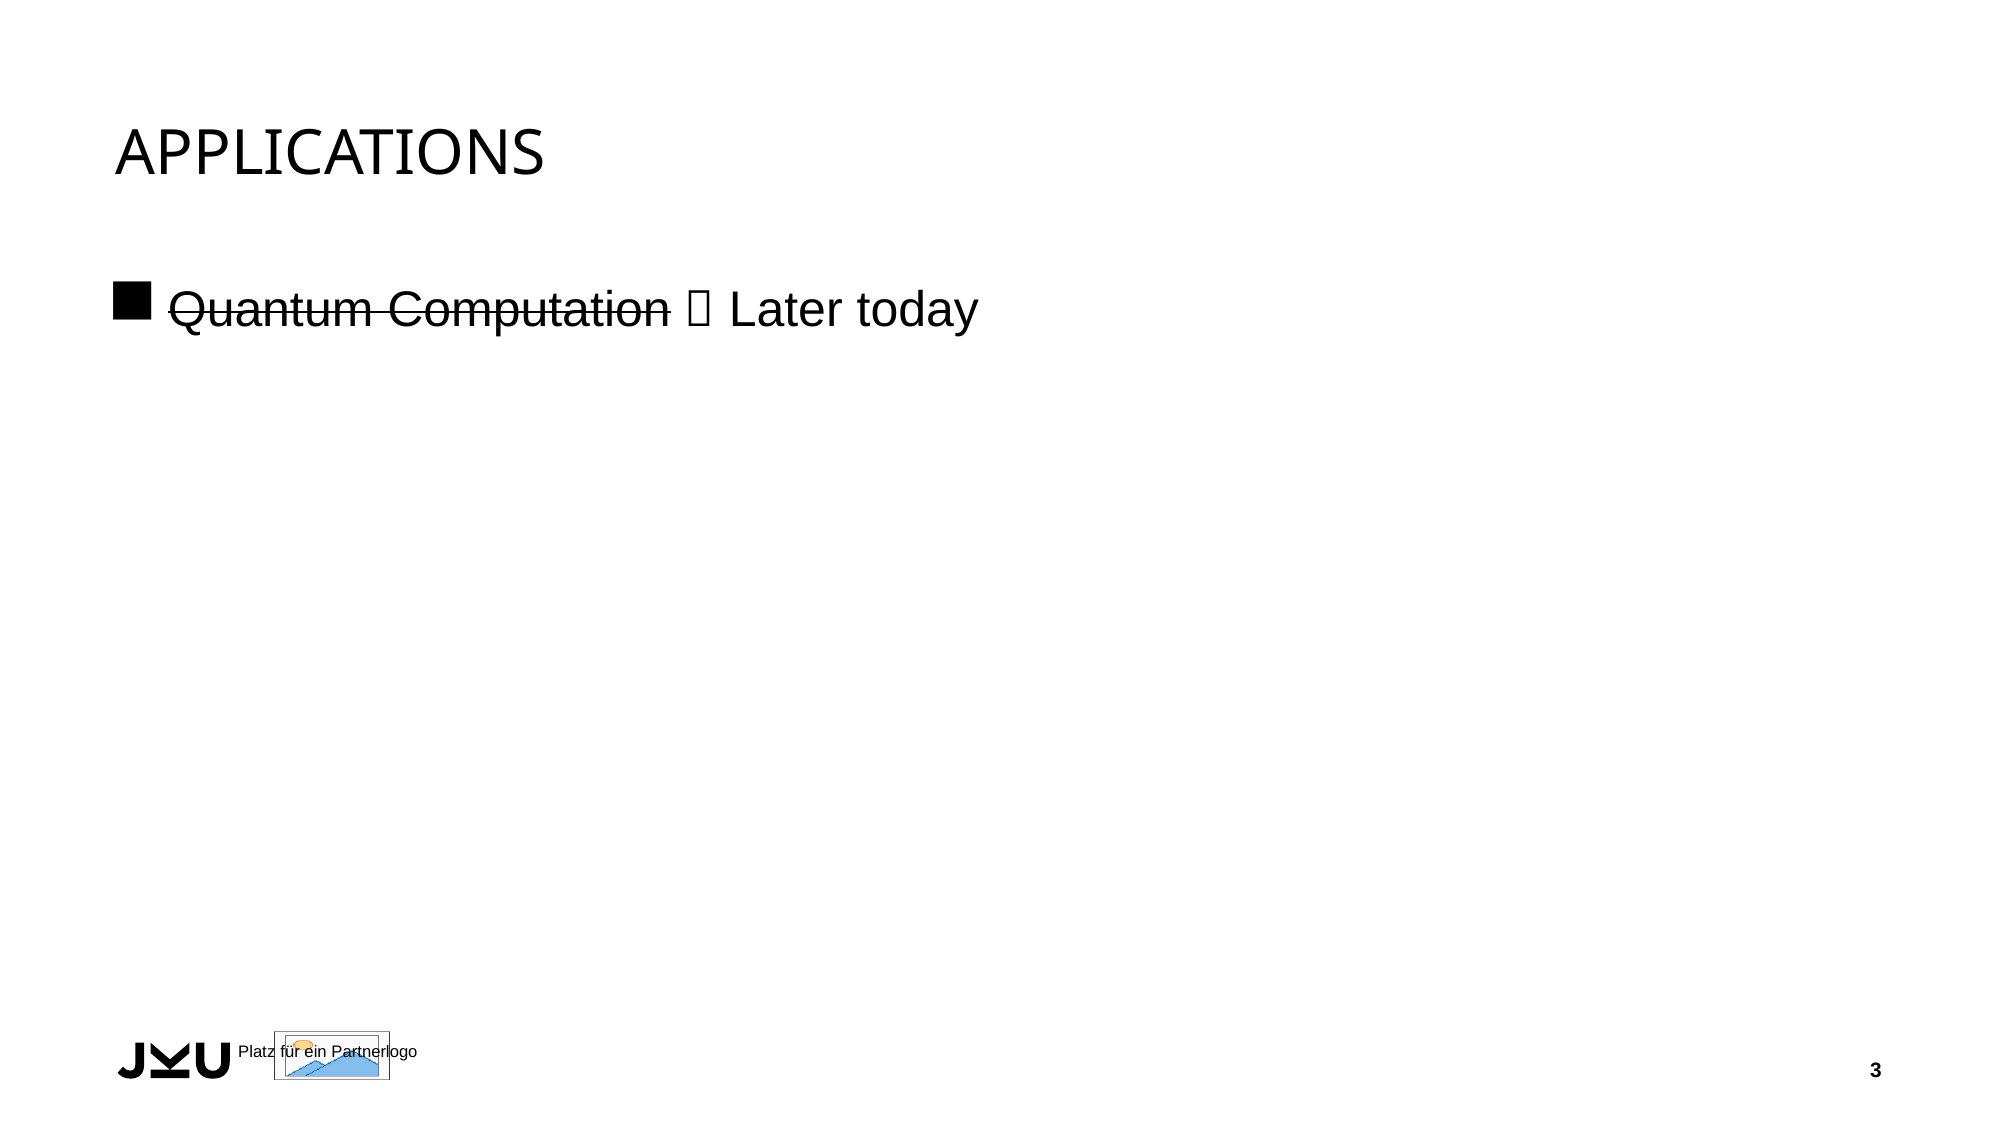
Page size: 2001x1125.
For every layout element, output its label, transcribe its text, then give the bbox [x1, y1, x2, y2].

title Applications [100, 117, 1881, 262]
picture [270, 1029, 395, 1082]
list Quantum Computation  Later today [99, 265, 1881, 1007]
slide_number 3 [1784, 1039, 1897, 1100]
